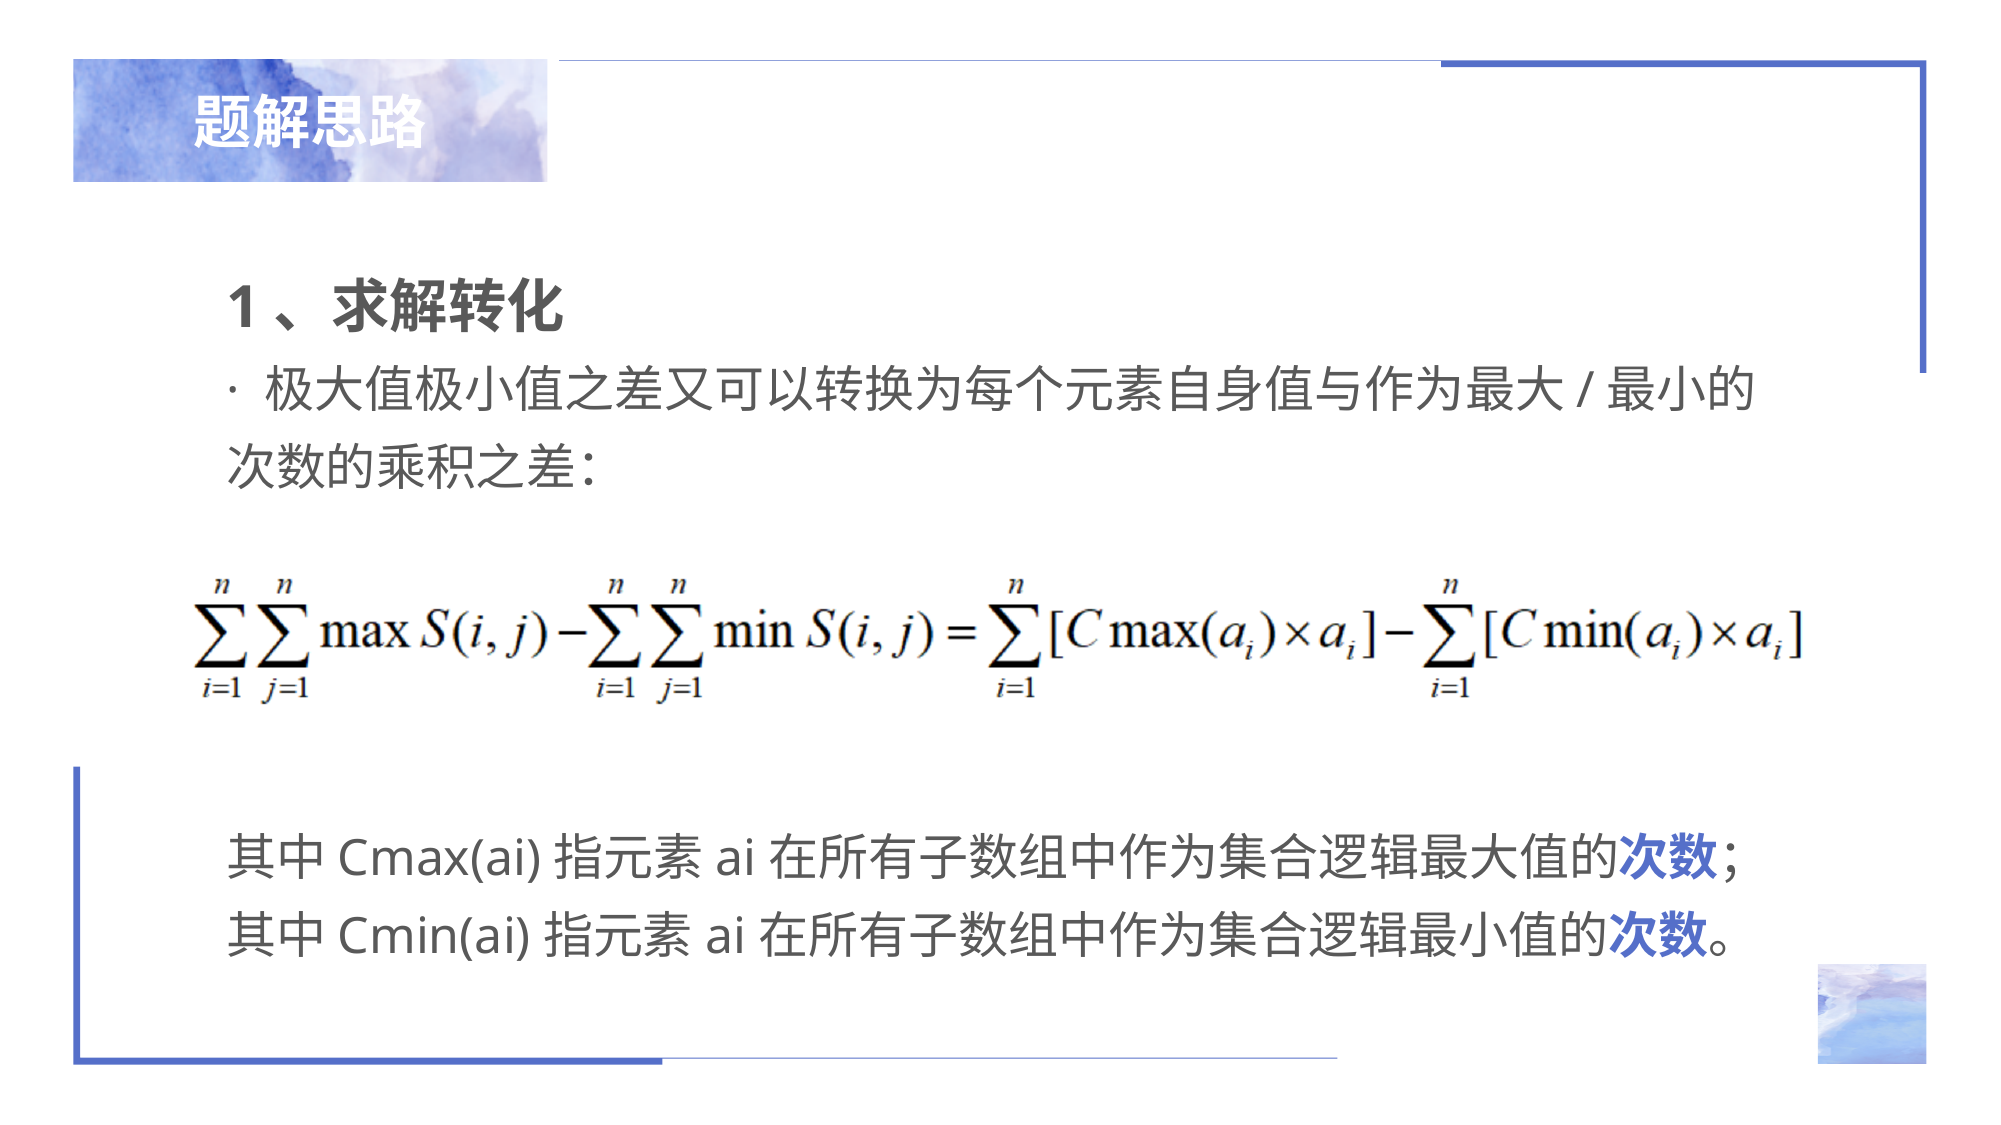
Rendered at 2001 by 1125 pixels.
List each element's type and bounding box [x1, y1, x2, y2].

text_box [73, 59, 1927, 1066]
picture [187, 553, 1818, 719]
